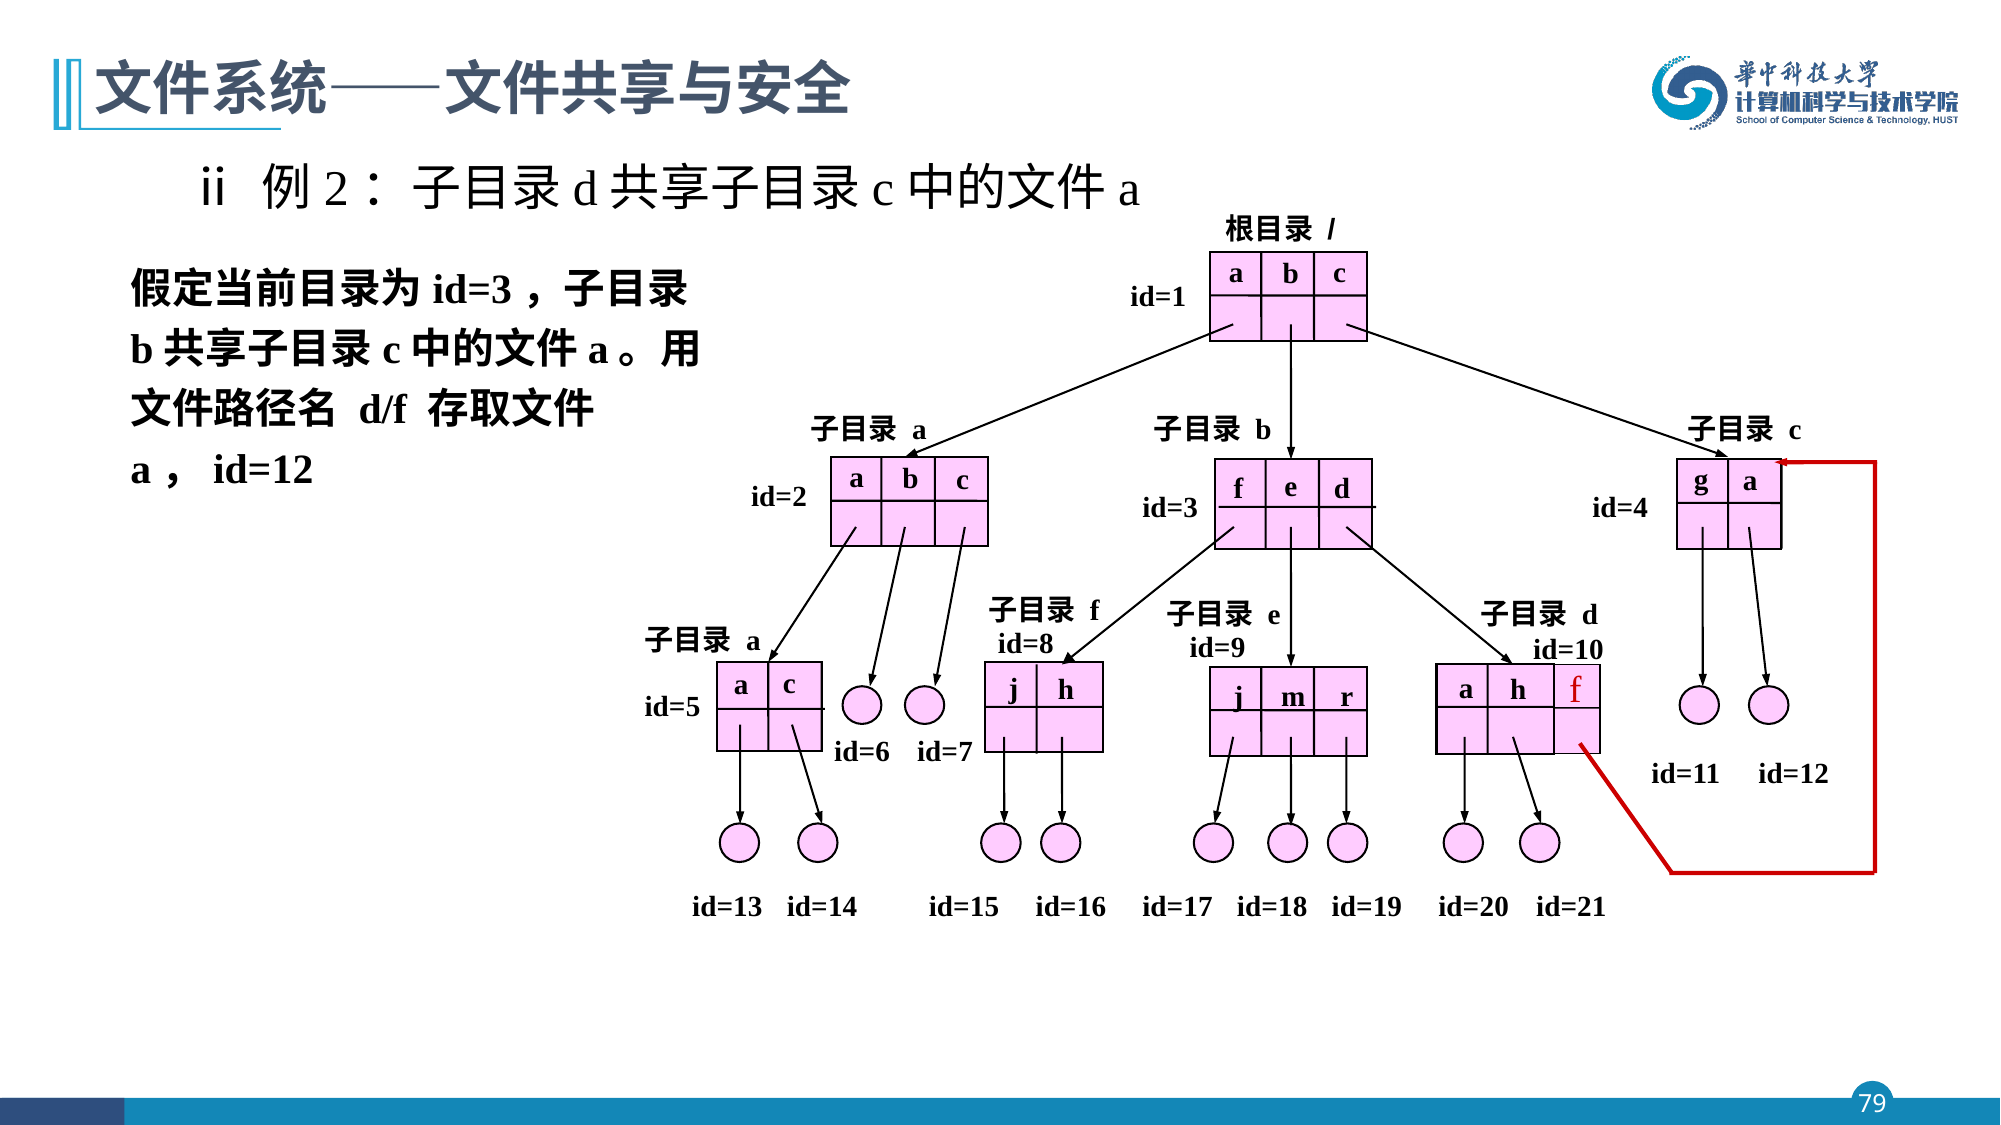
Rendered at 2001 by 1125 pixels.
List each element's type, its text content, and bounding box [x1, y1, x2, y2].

title 文件系统——文件共享与安全 [80, 51, 1653, 137]
picture [1653, 56, 1678, 79]
text_box ⅱ 例2：子目录d共享子目录c中的文件a [80, 136, 1240, 223]
text_box 假定当前目录为id=3，子目录b共享子目录c中的文件a。用文件路径名 d/f 存取文件a，id=12 [56, 244, 629, 500]
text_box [1579, 462, 1877, 874]
picture [1653, 56, 1958, 130]
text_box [629, 196, 1850, 929]
